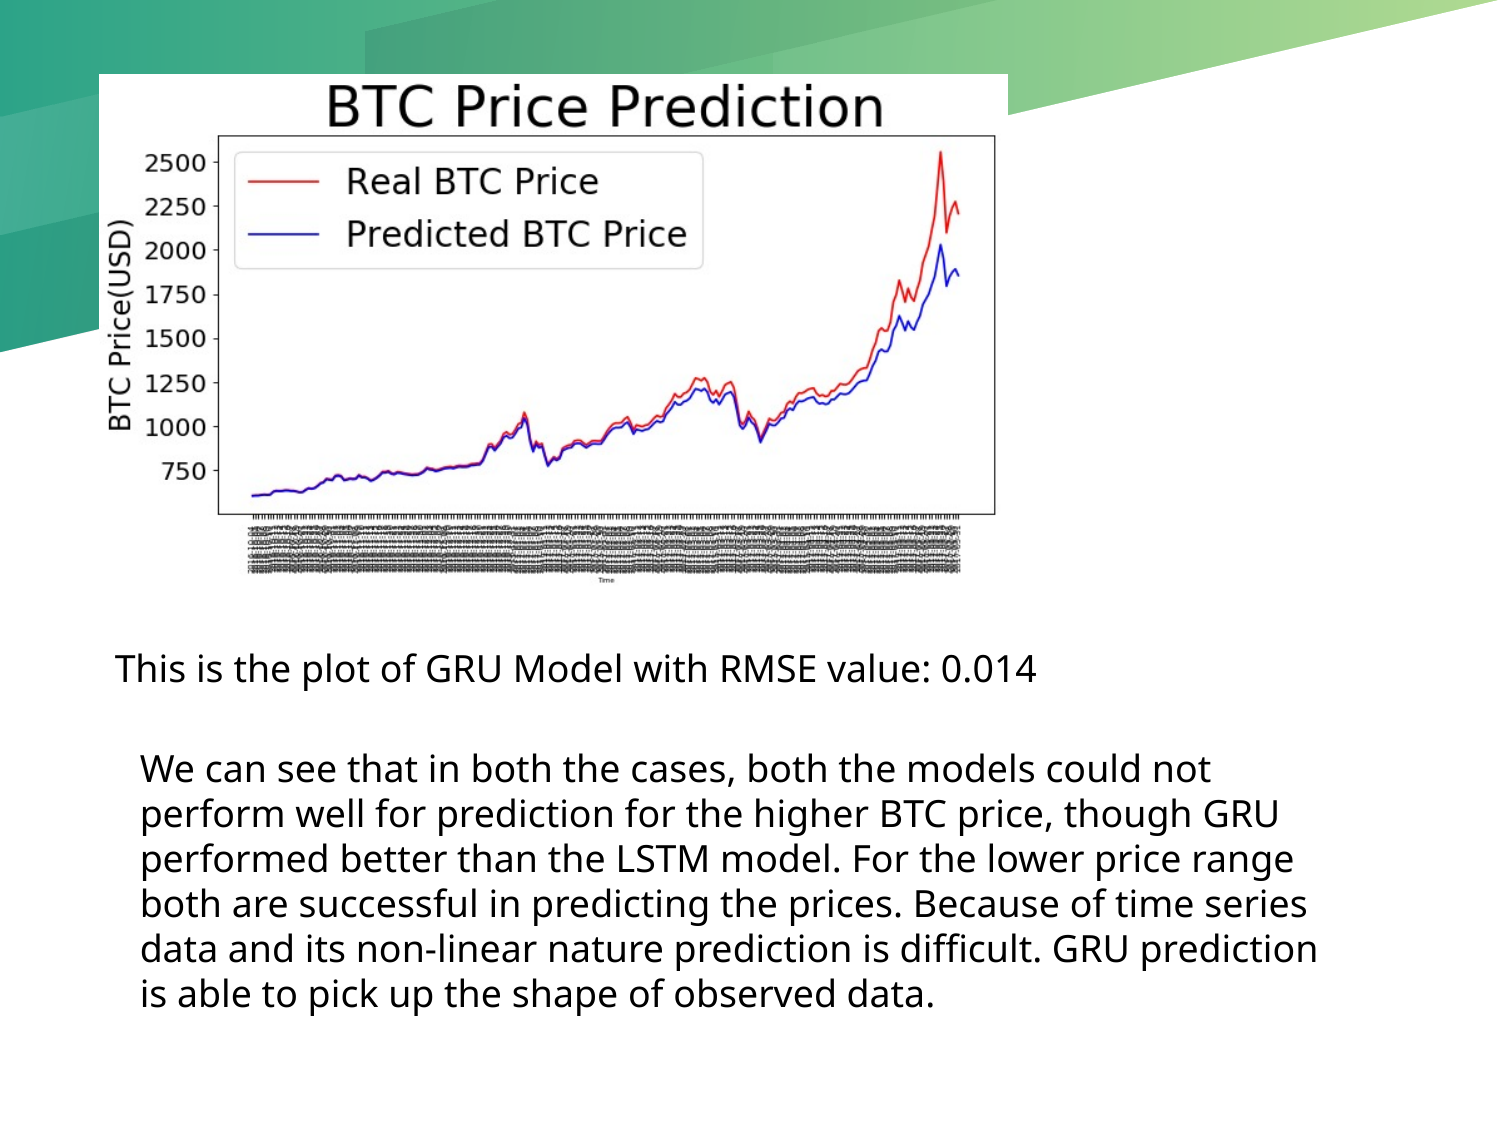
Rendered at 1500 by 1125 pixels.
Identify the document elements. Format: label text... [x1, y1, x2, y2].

text_box We can see that in both the cases, both the models could not perform well for prediction for the higher BTC price, though GRU performed better than the LSTM model. For the lower price range both are successful in predicting the prices. Because of time series data and its non-linear nature prediction is difficult. GRU prediction is able to pick up the shape of observed data. [125, 737, 1350, 1023]
picture [99, 74, 1008, 594]
text_box This is the plot of GRU Model with RMSE value: 0.014 [99, 637, 1425, 698]
